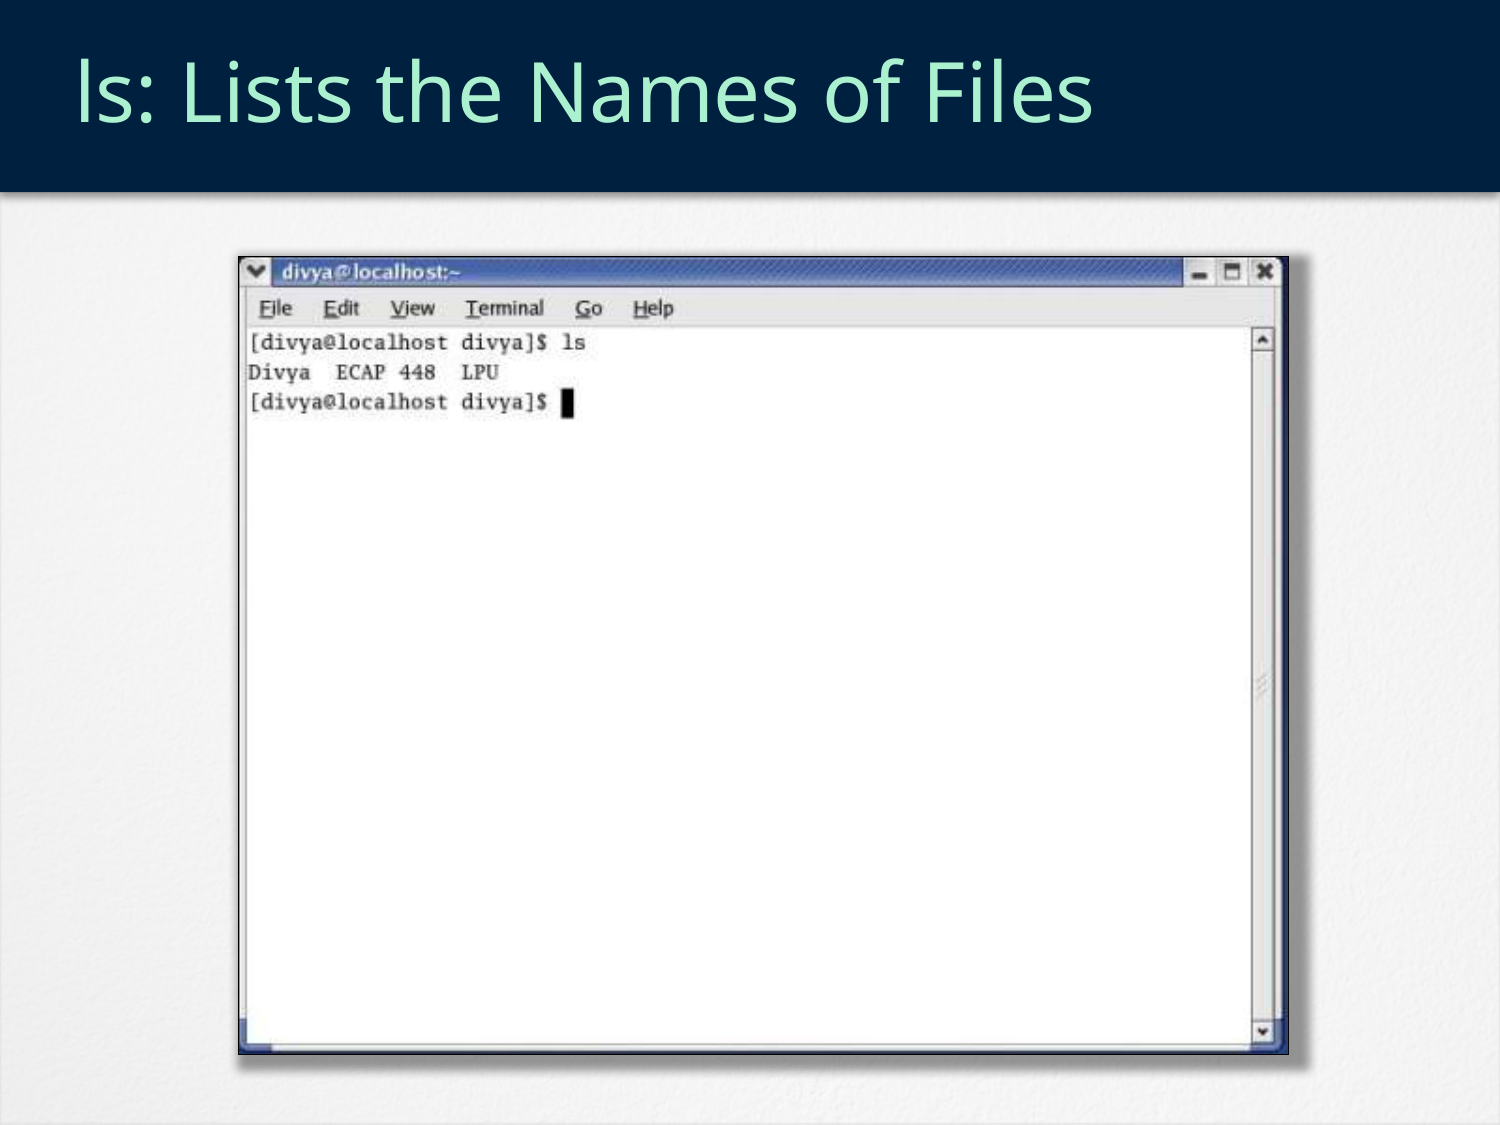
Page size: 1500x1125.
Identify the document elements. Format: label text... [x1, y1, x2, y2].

title ls: Lists the Names of Files [59, 0, 1500, 193]
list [238, 256, 1289, 1055]
